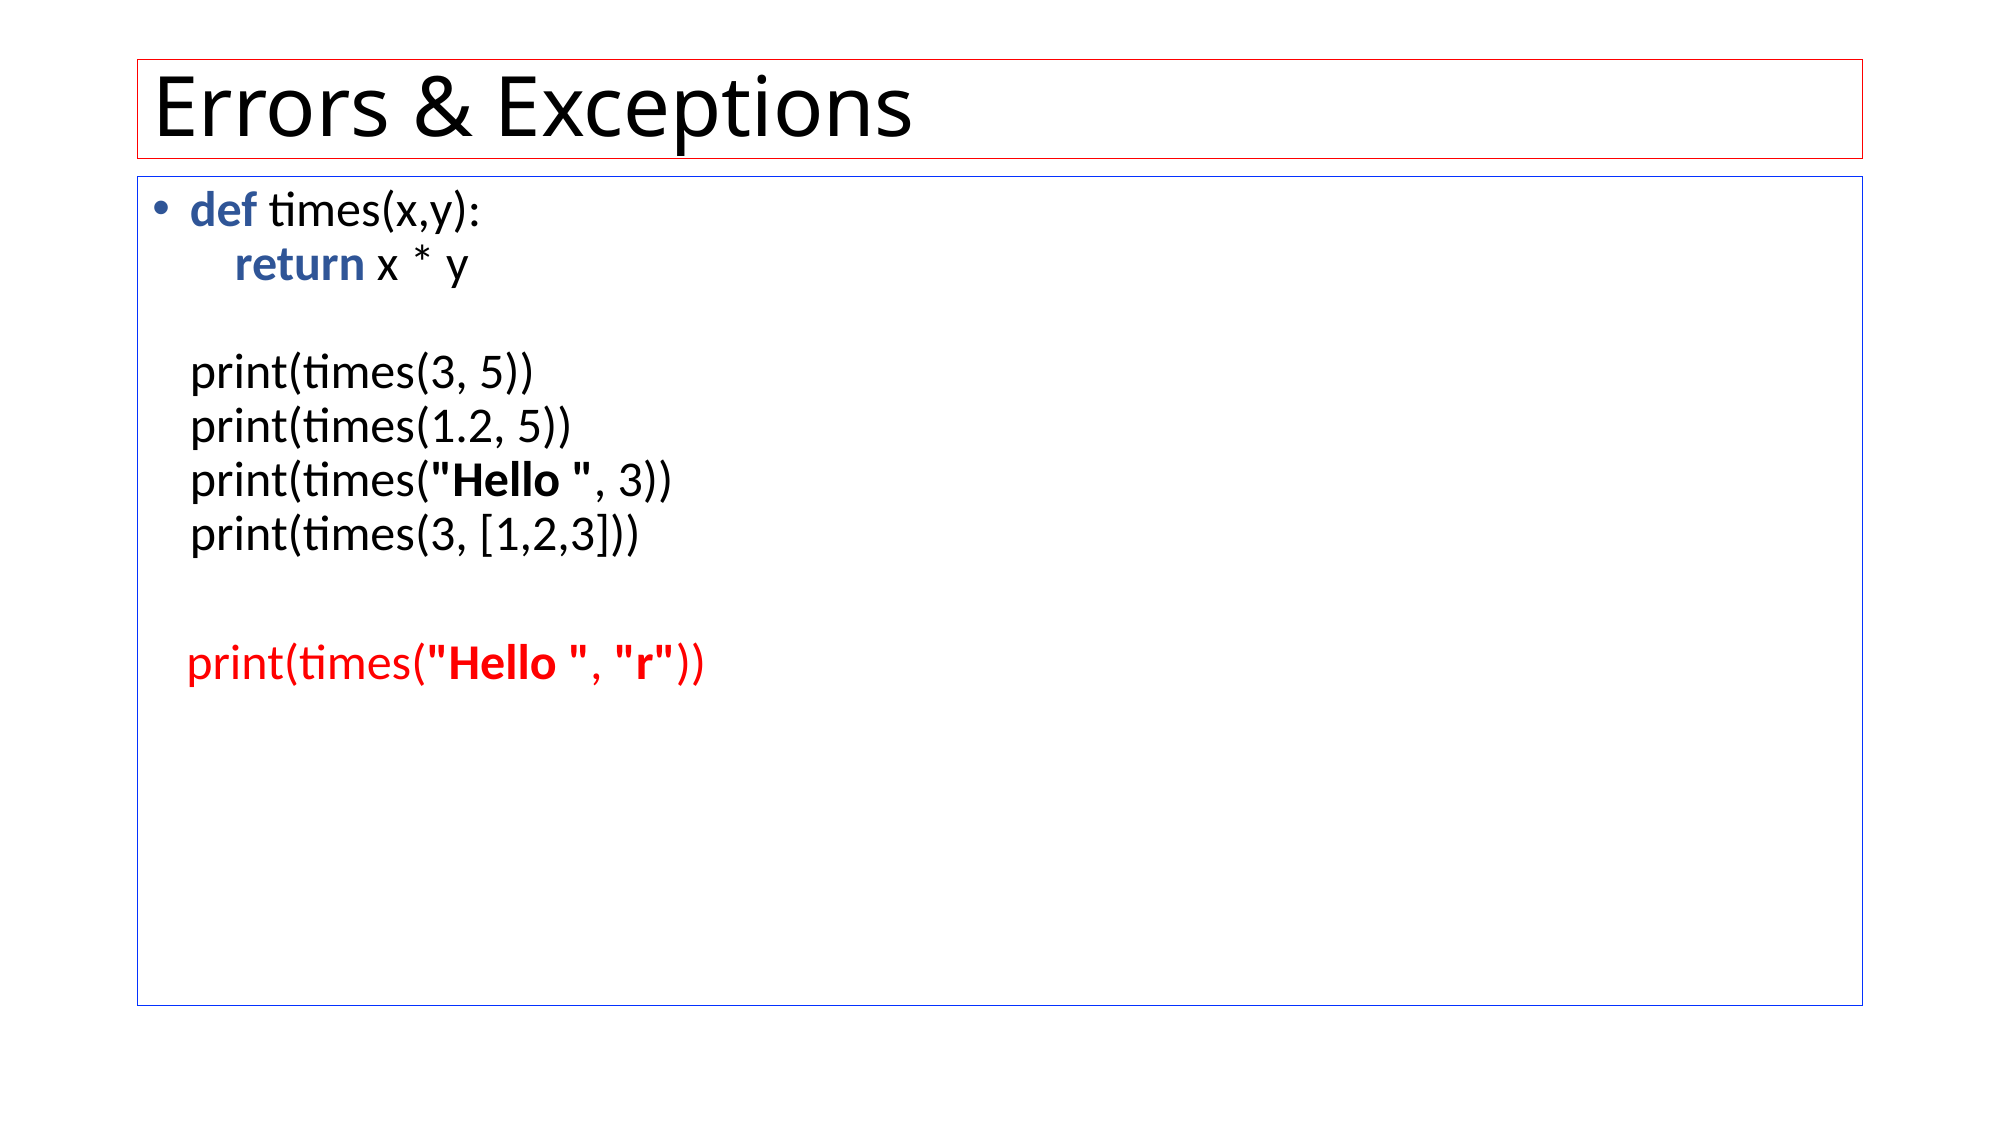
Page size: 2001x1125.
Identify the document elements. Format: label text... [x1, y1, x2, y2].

list def times(x,y): return x * y print(times(3, 5)) print(times(1.2, 5)) print(times("Hello ", 3)) print(times(3, [1,2,3])) print(times("Hello ", "r")) [137, 176, 1863, 1006]
title Errors & Exceptions [137, 59, 1863, 159]
